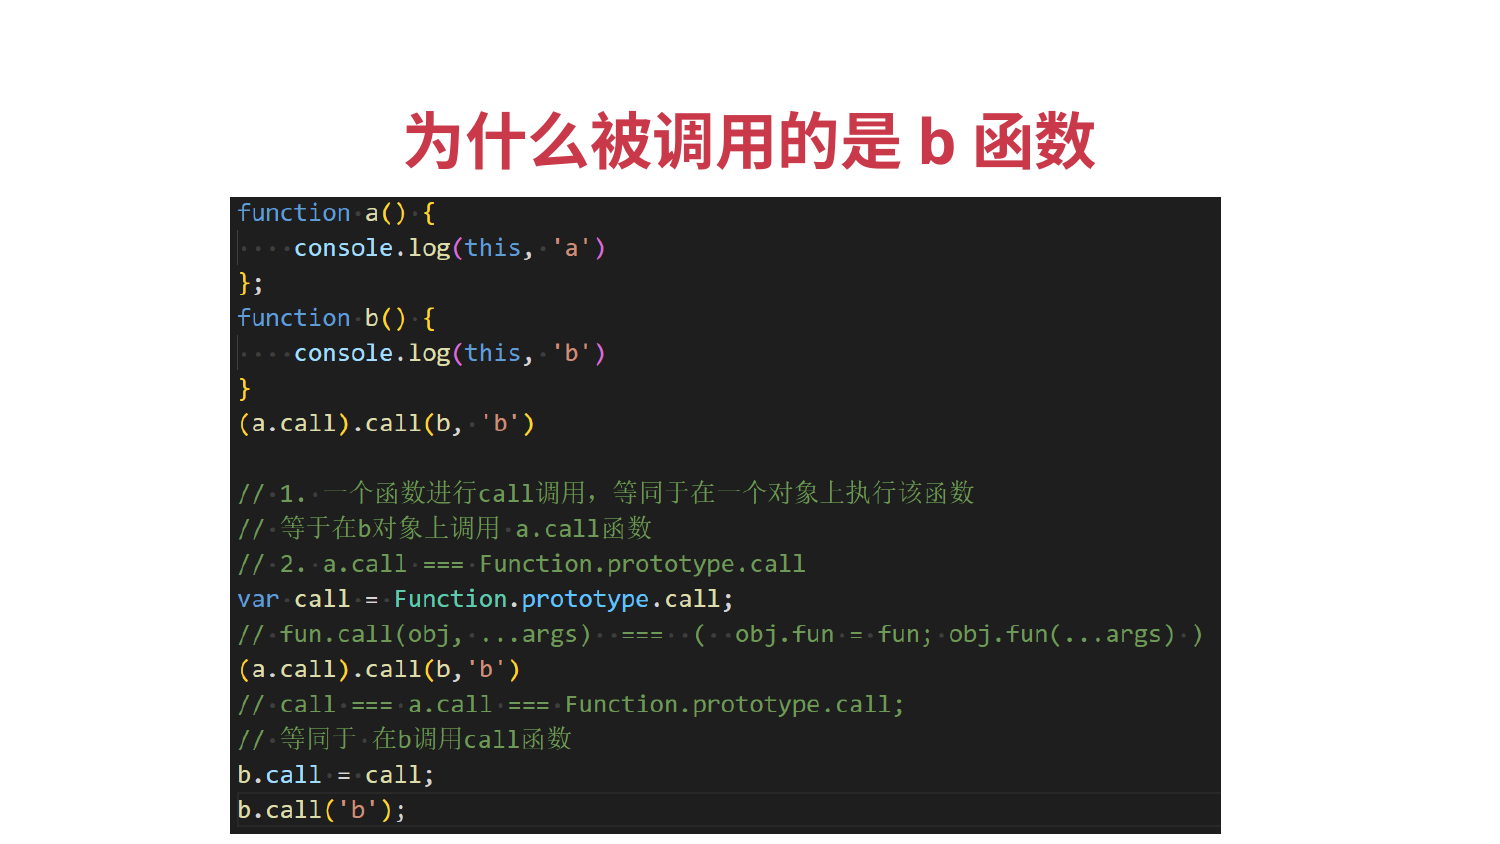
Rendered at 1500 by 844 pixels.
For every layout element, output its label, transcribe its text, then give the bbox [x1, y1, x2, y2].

picture [230, 197, 1221, 834]
text_box 为什么被调用的是b函数 [387, 94, 1113, 185]
